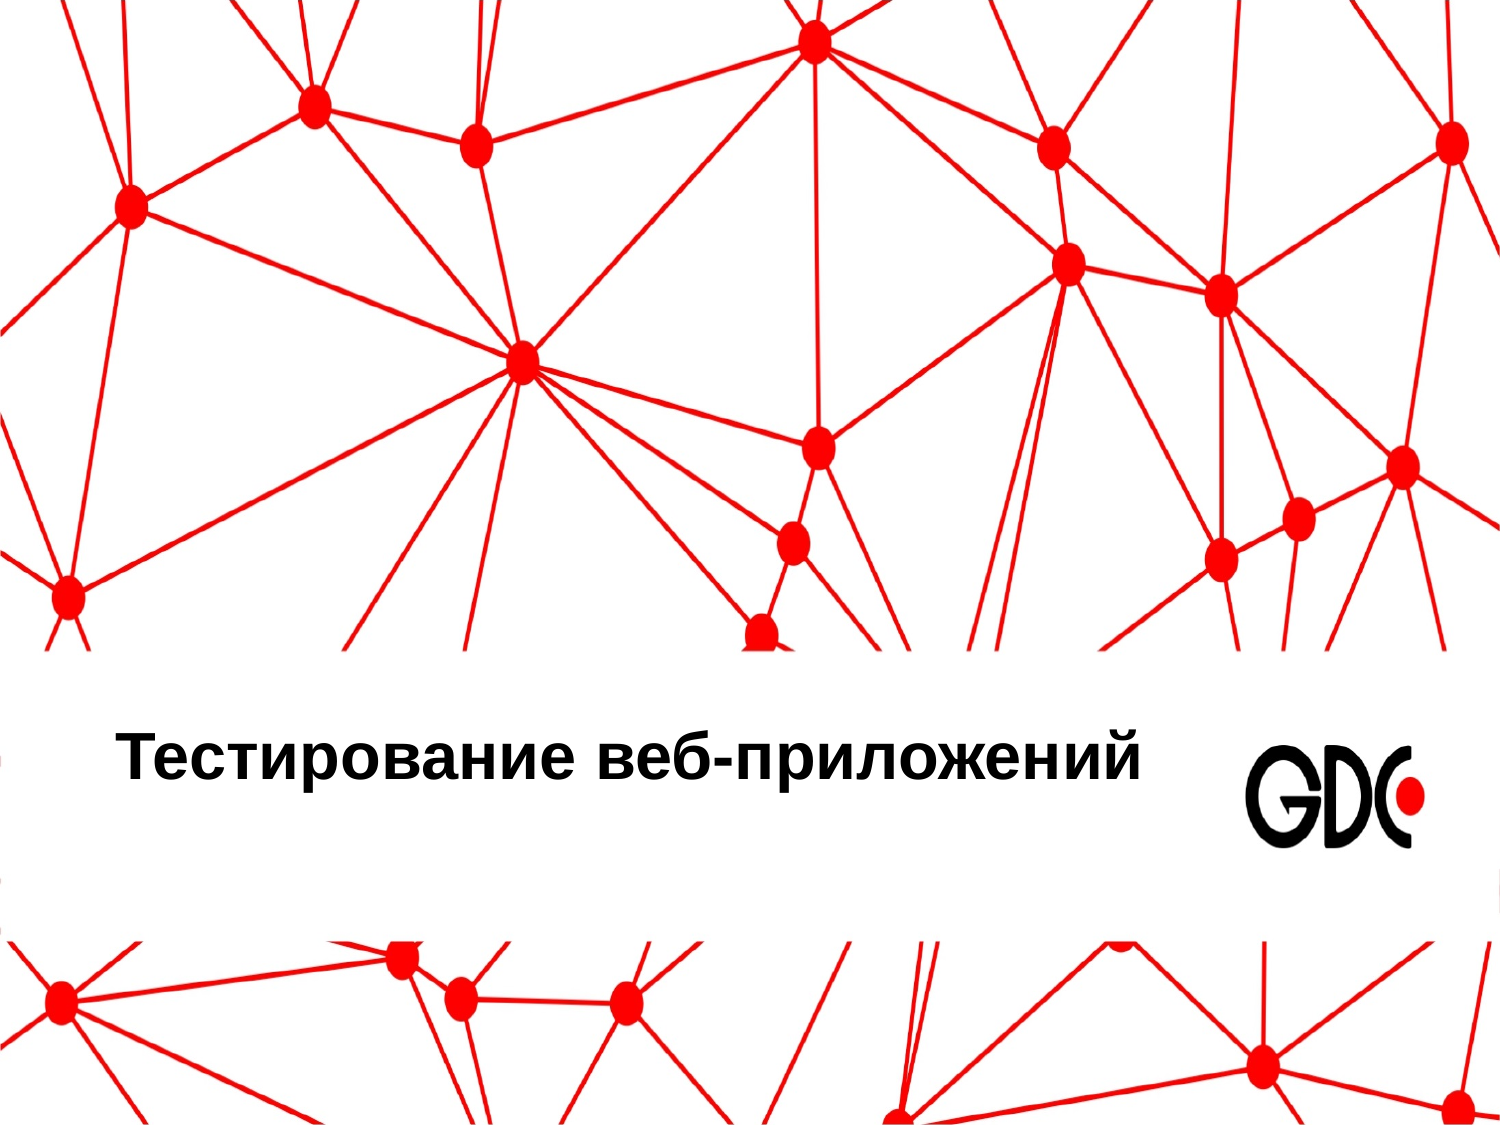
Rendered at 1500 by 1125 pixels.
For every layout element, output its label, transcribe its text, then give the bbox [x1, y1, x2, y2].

picture [0, 0, 1500, 1125]
title Тестирование веб-приложений [100, 671, 1353, 835]
